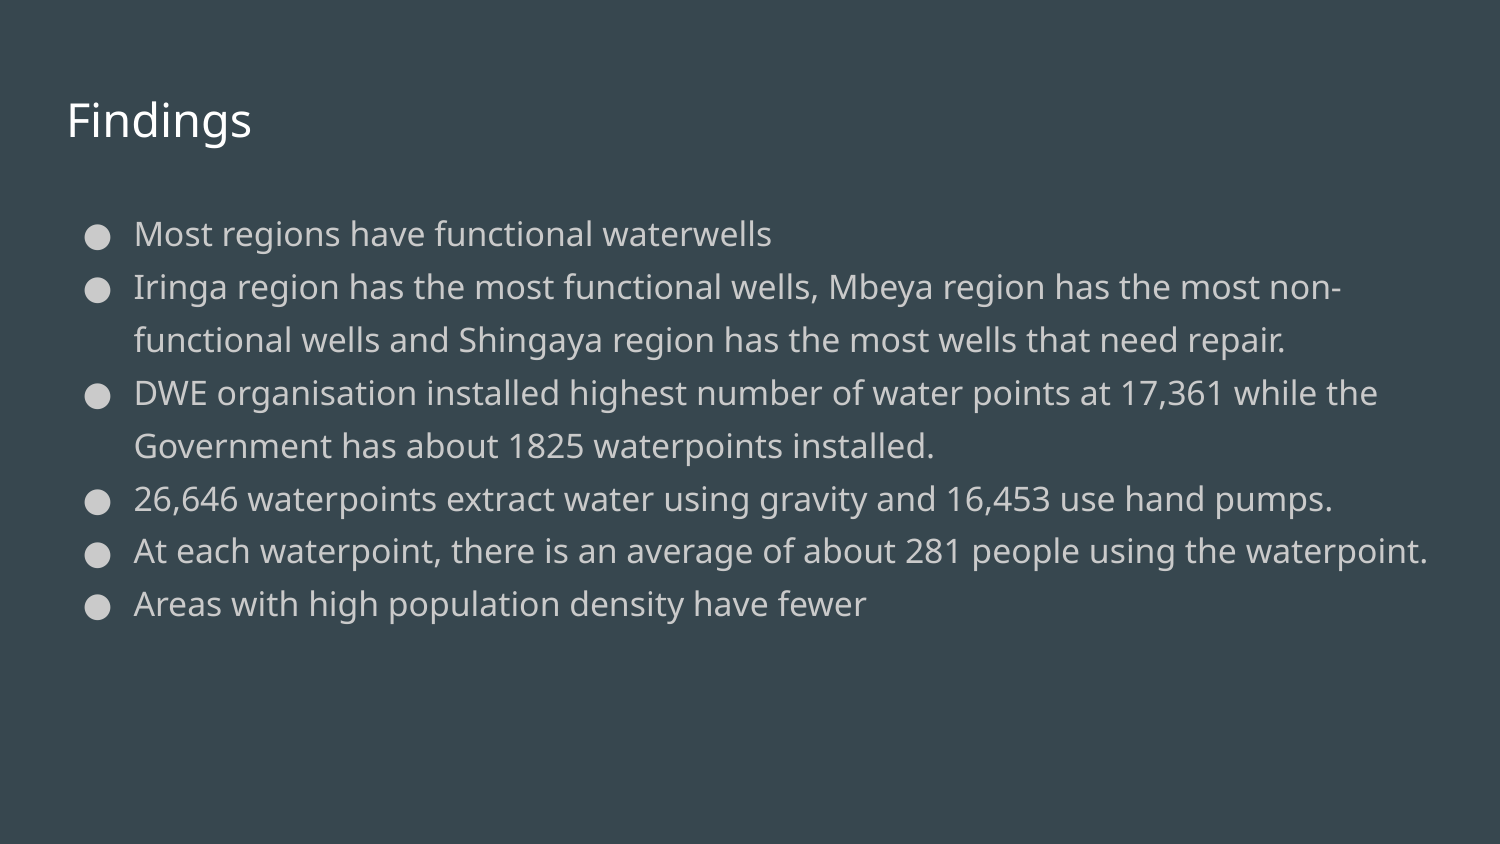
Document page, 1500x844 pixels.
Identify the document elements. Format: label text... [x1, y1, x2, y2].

title Findings [51, 72, 1449, 167]
list Most regions have functional waterwells Iringa region has the most functional wells, Mbeya region has the most non-functional wells and Shingaya region has the most wells that need repair. DWE organisation installed highest number of water points at 17,361 while the Government has about 1825 waterpoints installed. 26,646 waterpoints extract water using gravity and 16,453 use hand pumps. At each waterpoint, there is an average of about 281 people using the waterpoint. Areas with high population density have fewer [51, 189, 1449, 750]
